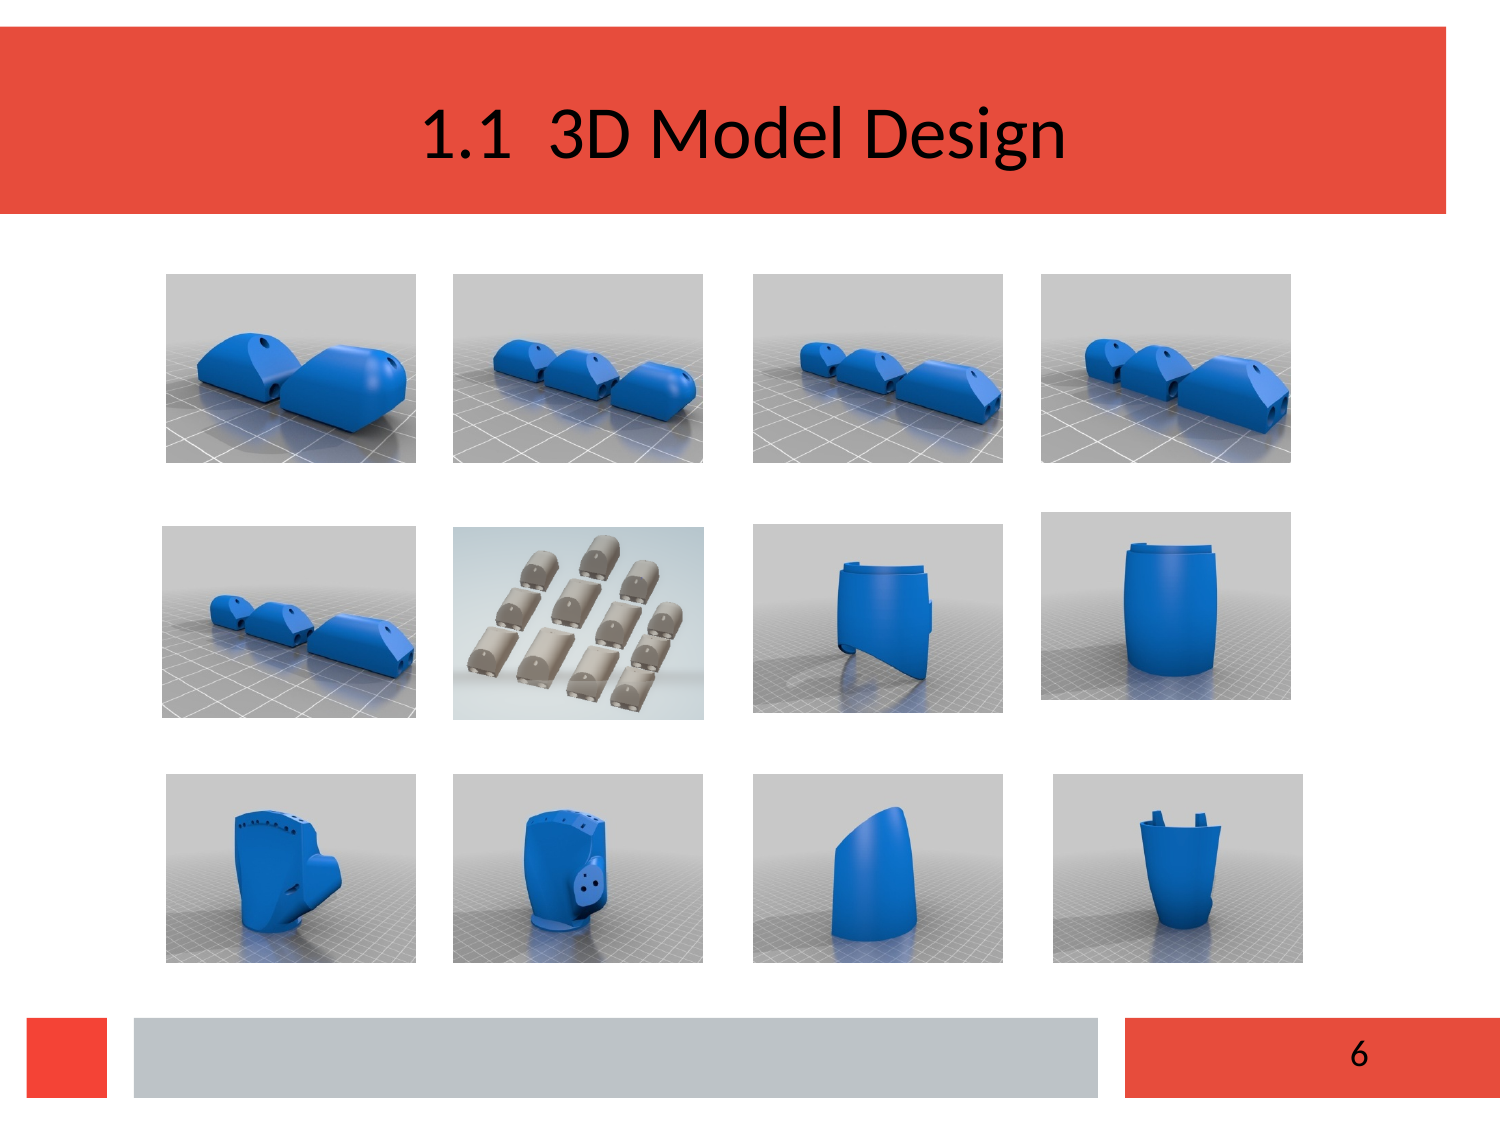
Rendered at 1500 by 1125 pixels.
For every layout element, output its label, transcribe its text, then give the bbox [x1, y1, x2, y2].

picture [162, 526, 417, 718]
picture [165, 274, 416, 463]
picture [753, 274, 1004, 463]
picture [165, 774, 416, 963]
picture [453, 774, 704, 963]
picture [453, 274, 704, 463]
text_box 1.1 3D Model Design [75, 45, 1413, 213]
picture [1040, 512, 1291, 700]
picture [753, 774, 1004, 963]
picture [1040, 274, 1291, 463]
picture [753, 524, 1004, 713]
picture [1053, 774, 1304, 963]
picture [453, 527, 704, 720]
text_box 6 [1335, 1021, 1389, 1080]
